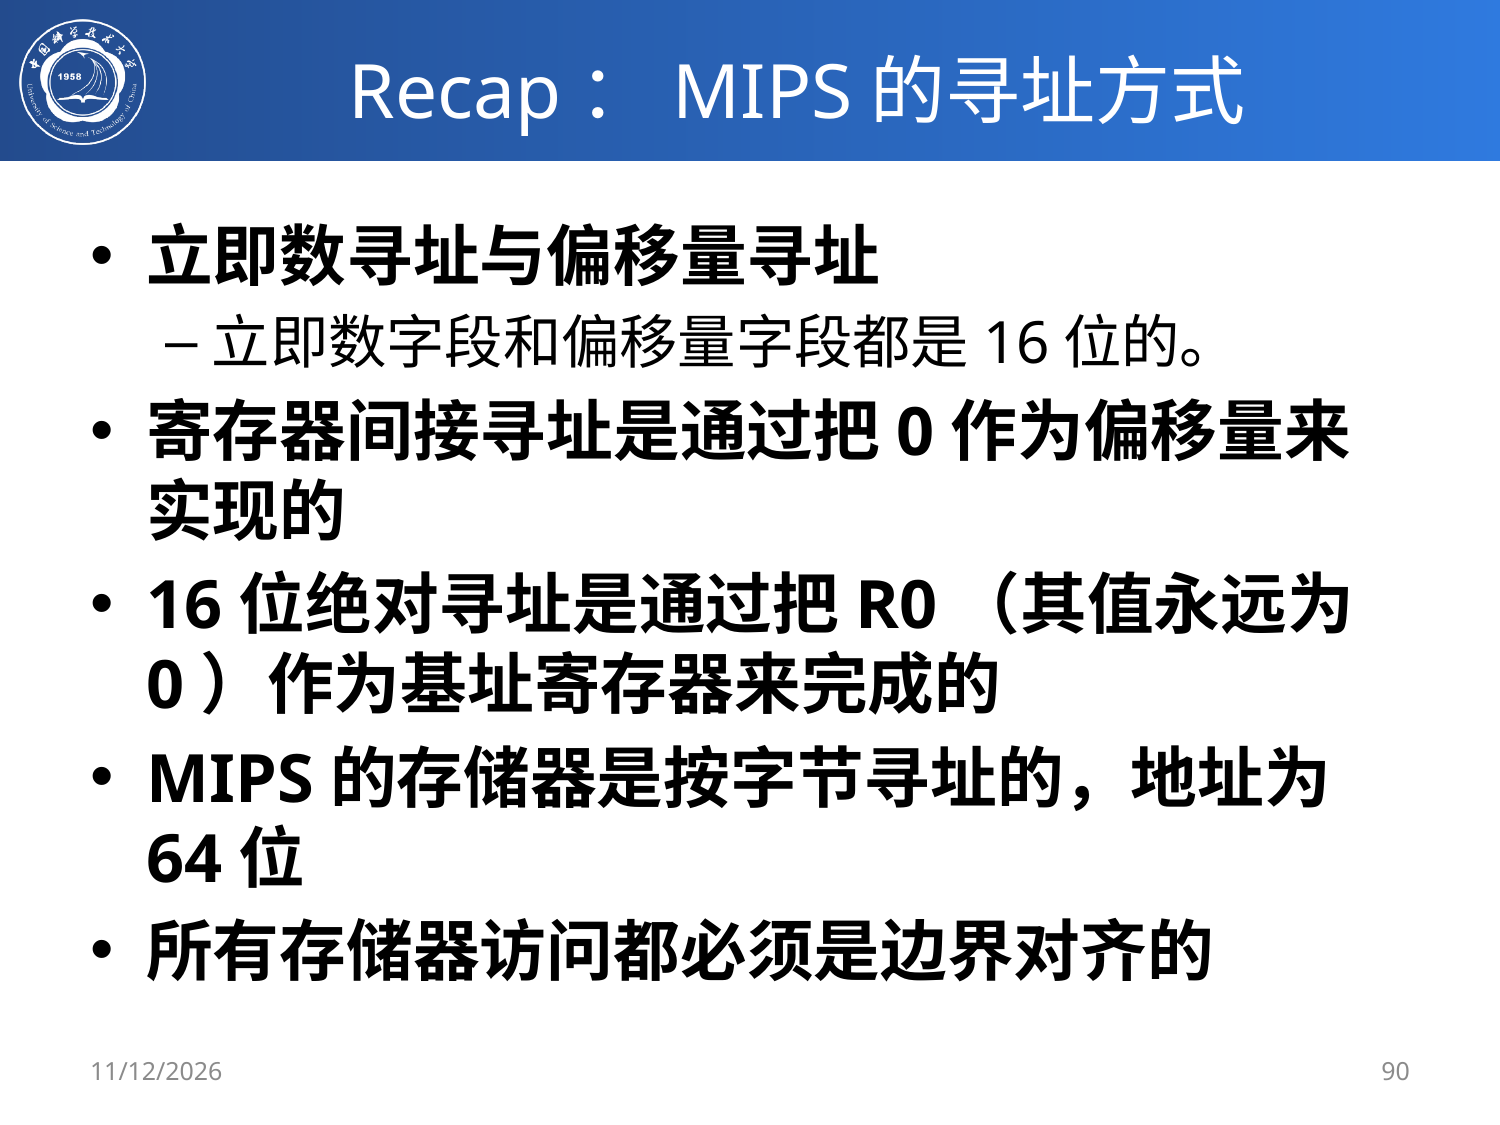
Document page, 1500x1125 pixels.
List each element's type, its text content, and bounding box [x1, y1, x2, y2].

title Recap：MIPS的寻址方式 [169, 24, 1425, 153]
slide_number 90 [1074, 1042, 1425, 1103]
list 立即数寻址与偏移量寻址 立即数字段和偏移量字段都是16位的。 寄存器间接寻址是通过把0作为偏移量来实现的 16位绝对寻址是通过把R0（其值永远为0）作为基址寄存器来完成的 MIPS的存储器是按字节寻址的，地址为64位 所有存储器访问都必须是边界对齐的 [75, 206, 1425, 1036]
picture [19, 19, 146, 145]
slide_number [75, 1042, 425, 1103]
